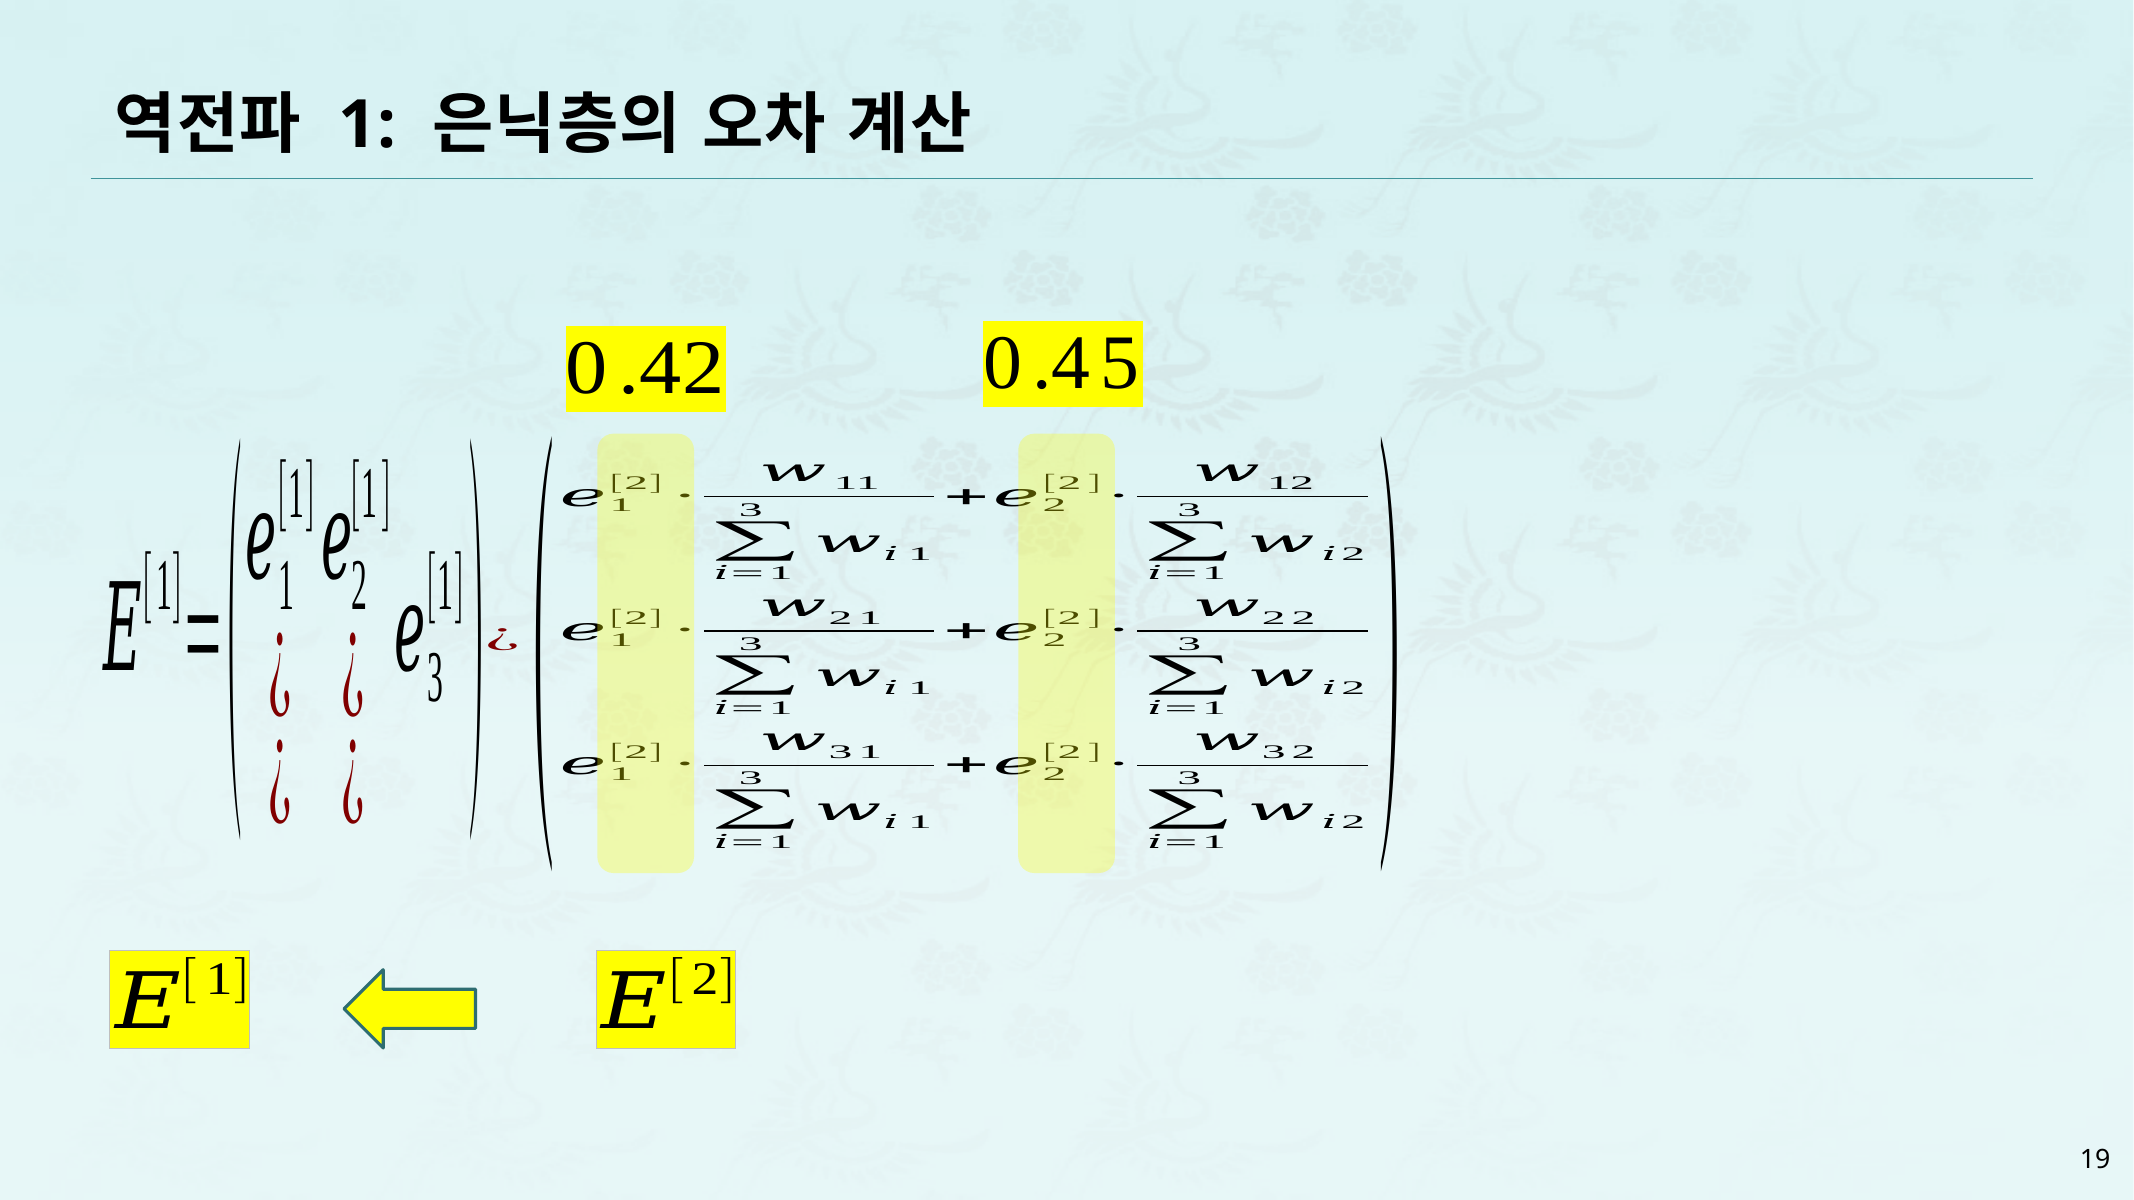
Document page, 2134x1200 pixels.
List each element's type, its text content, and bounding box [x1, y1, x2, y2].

title 역전파 1: 은닉층의 오차 계산 [99, 62, 2034, 179]
text_box [595, 432, 696, 875]
text_box [1016, 432, 1117, 875]
text_box [342, 968, 478, 1050]
slide_number 19 [1937, 1128, 2125, 1193]
